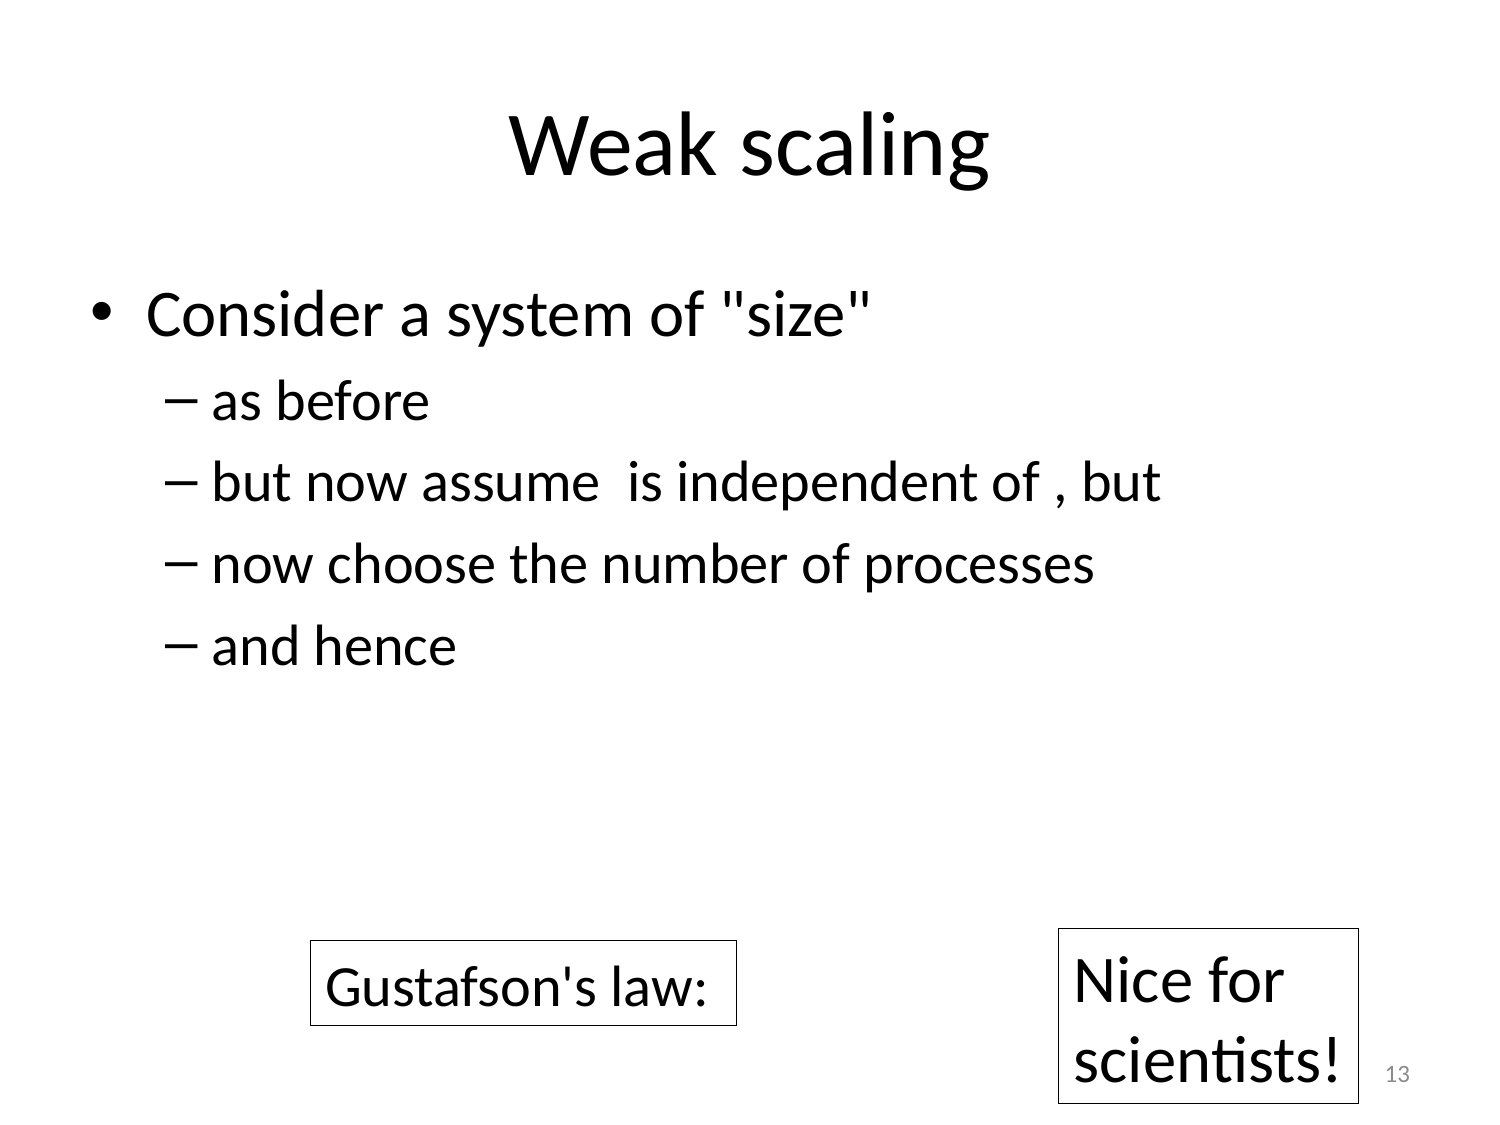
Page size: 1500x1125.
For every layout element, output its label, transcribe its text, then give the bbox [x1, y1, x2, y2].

slide_number 13 [1074, 1042, 1425, 1103]
title Weak scaling [75, 45, 1425, 233]
text_box Nice for scientists! [1058, 928, 1359, 1104]
